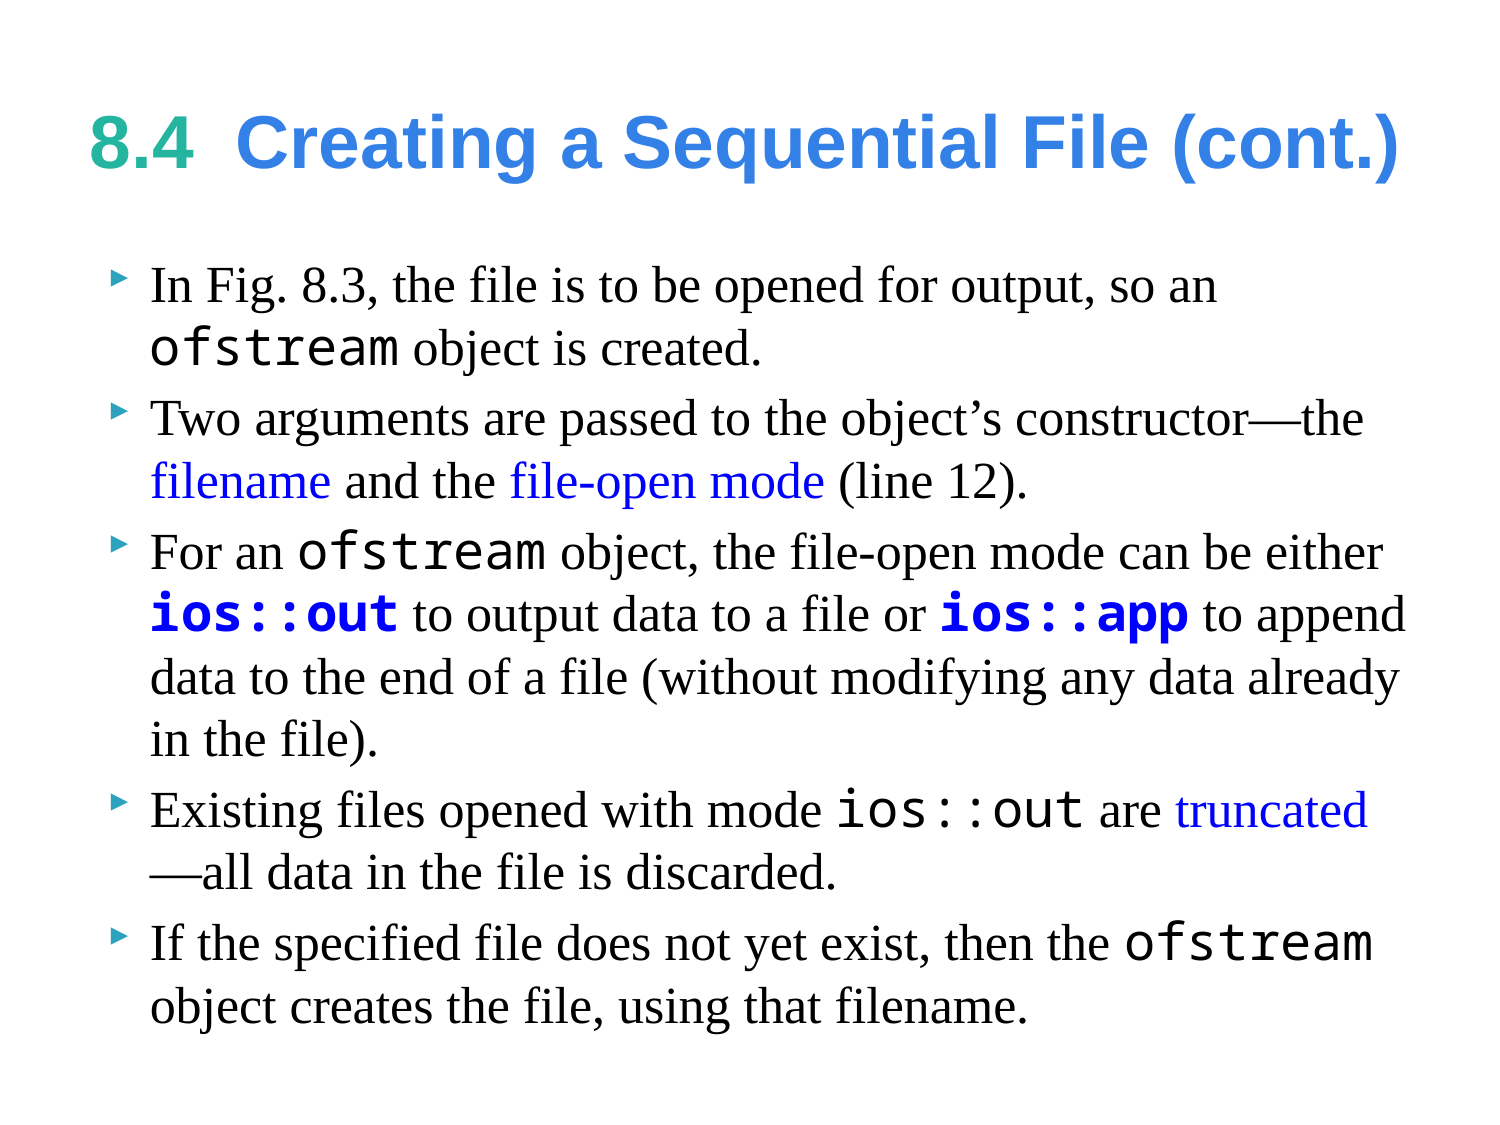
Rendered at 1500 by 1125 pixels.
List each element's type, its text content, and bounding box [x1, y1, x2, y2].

title 8.4 Creating a Sequential File (cont.) [75, 45, 1425, 233]
list In Fig. 8.3, the file is to be opened for output, so an ofstream object is created. Two arguments are passed to the object’s constructor—the filename and the file-open mode (line 12). For an ofstream object, the file-open mode can be either ios::out to output data to a file or ios::app to append data to the end of a file (without modifying any data already in the file). Existing files opened with mode ios::out are truncated—all data in the file is discarded. If the specified file does not yet exist, then the ofstream object creates the file, using that filename. [75, 242, 1425, 1035]
